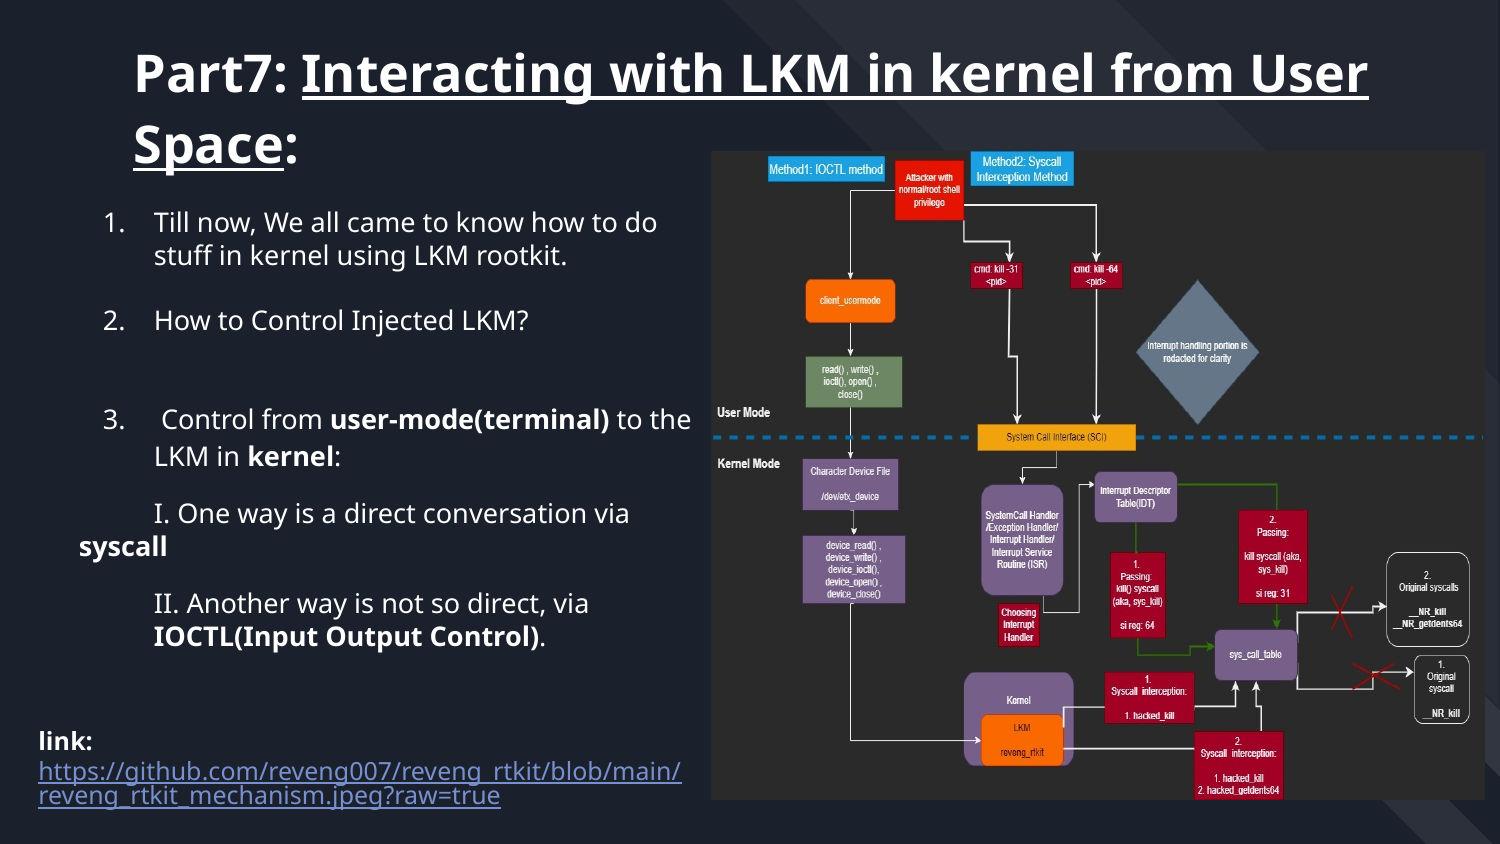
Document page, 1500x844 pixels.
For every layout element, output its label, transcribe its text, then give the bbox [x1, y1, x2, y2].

text_box link: https://github.com/reveng007/reveng_rtkit/blob/main/reveng_rtkit_mechanism.jpeg?raw=true [23, 710, 698, 805]
picture [710, 151, 1485, 801]
text_box Part7: Interacting with LKM in kernel from User Space: [118, 15, 1442, 190]
title Till now, We all came to know how to do stuff in kernel using LKM rootkit. How to Control Injected LKM? Control from user-mode(terminal) to the LKM in kernel: I. One way is a direct conversation via syscall II. Another way is not so direct, via IOCTL(Input Output Control). [63, 176, 705, 738]
